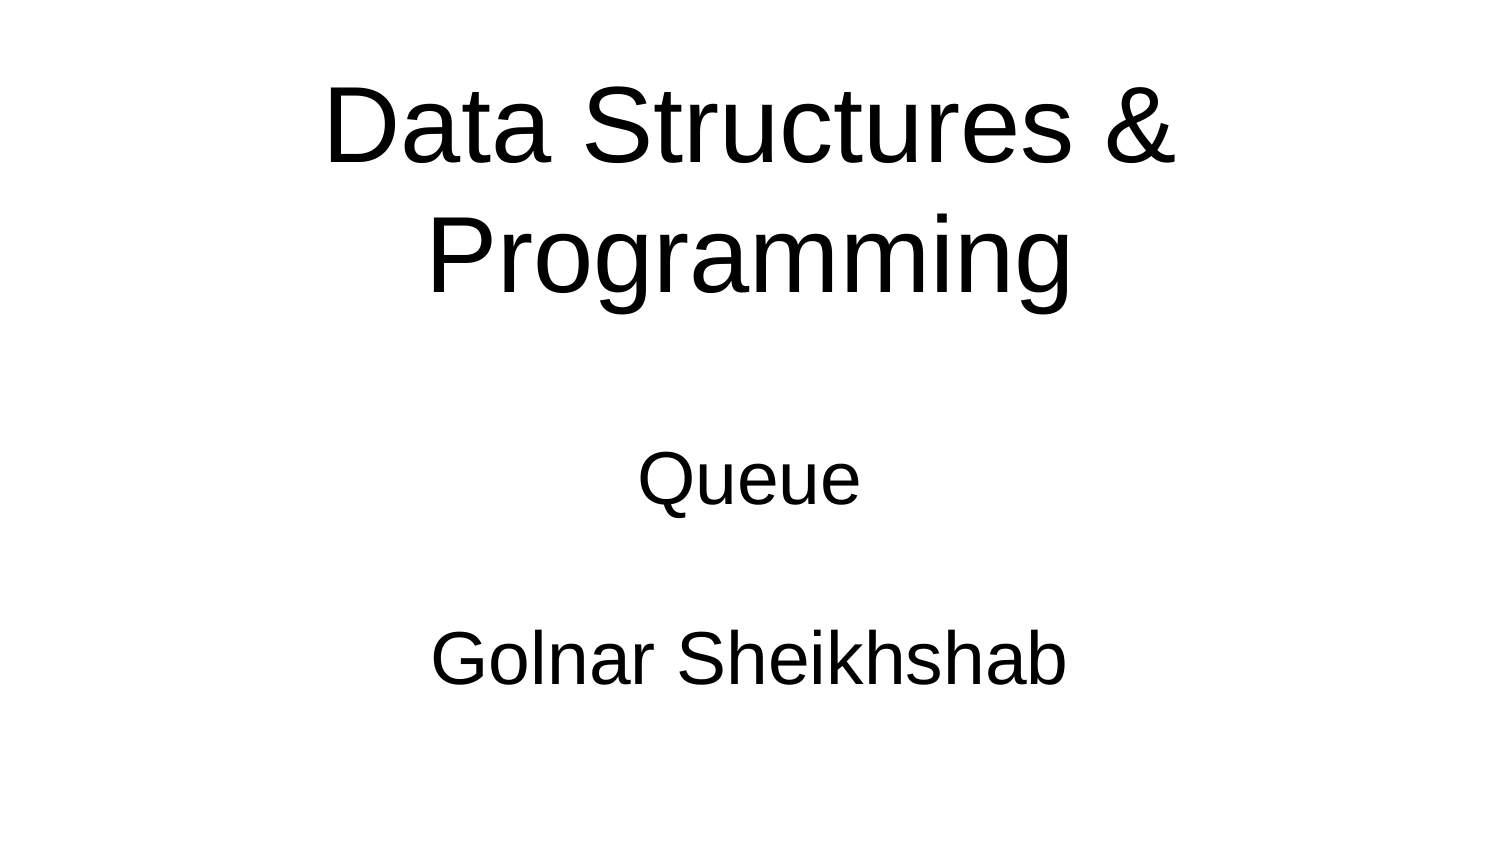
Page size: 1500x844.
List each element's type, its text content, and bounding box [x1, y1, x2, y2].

title Data Structures & Programming [51, 122, 1449, 414]
subtitle Queue Golnar Sheikhshab [51, 414, 1449, 545]
